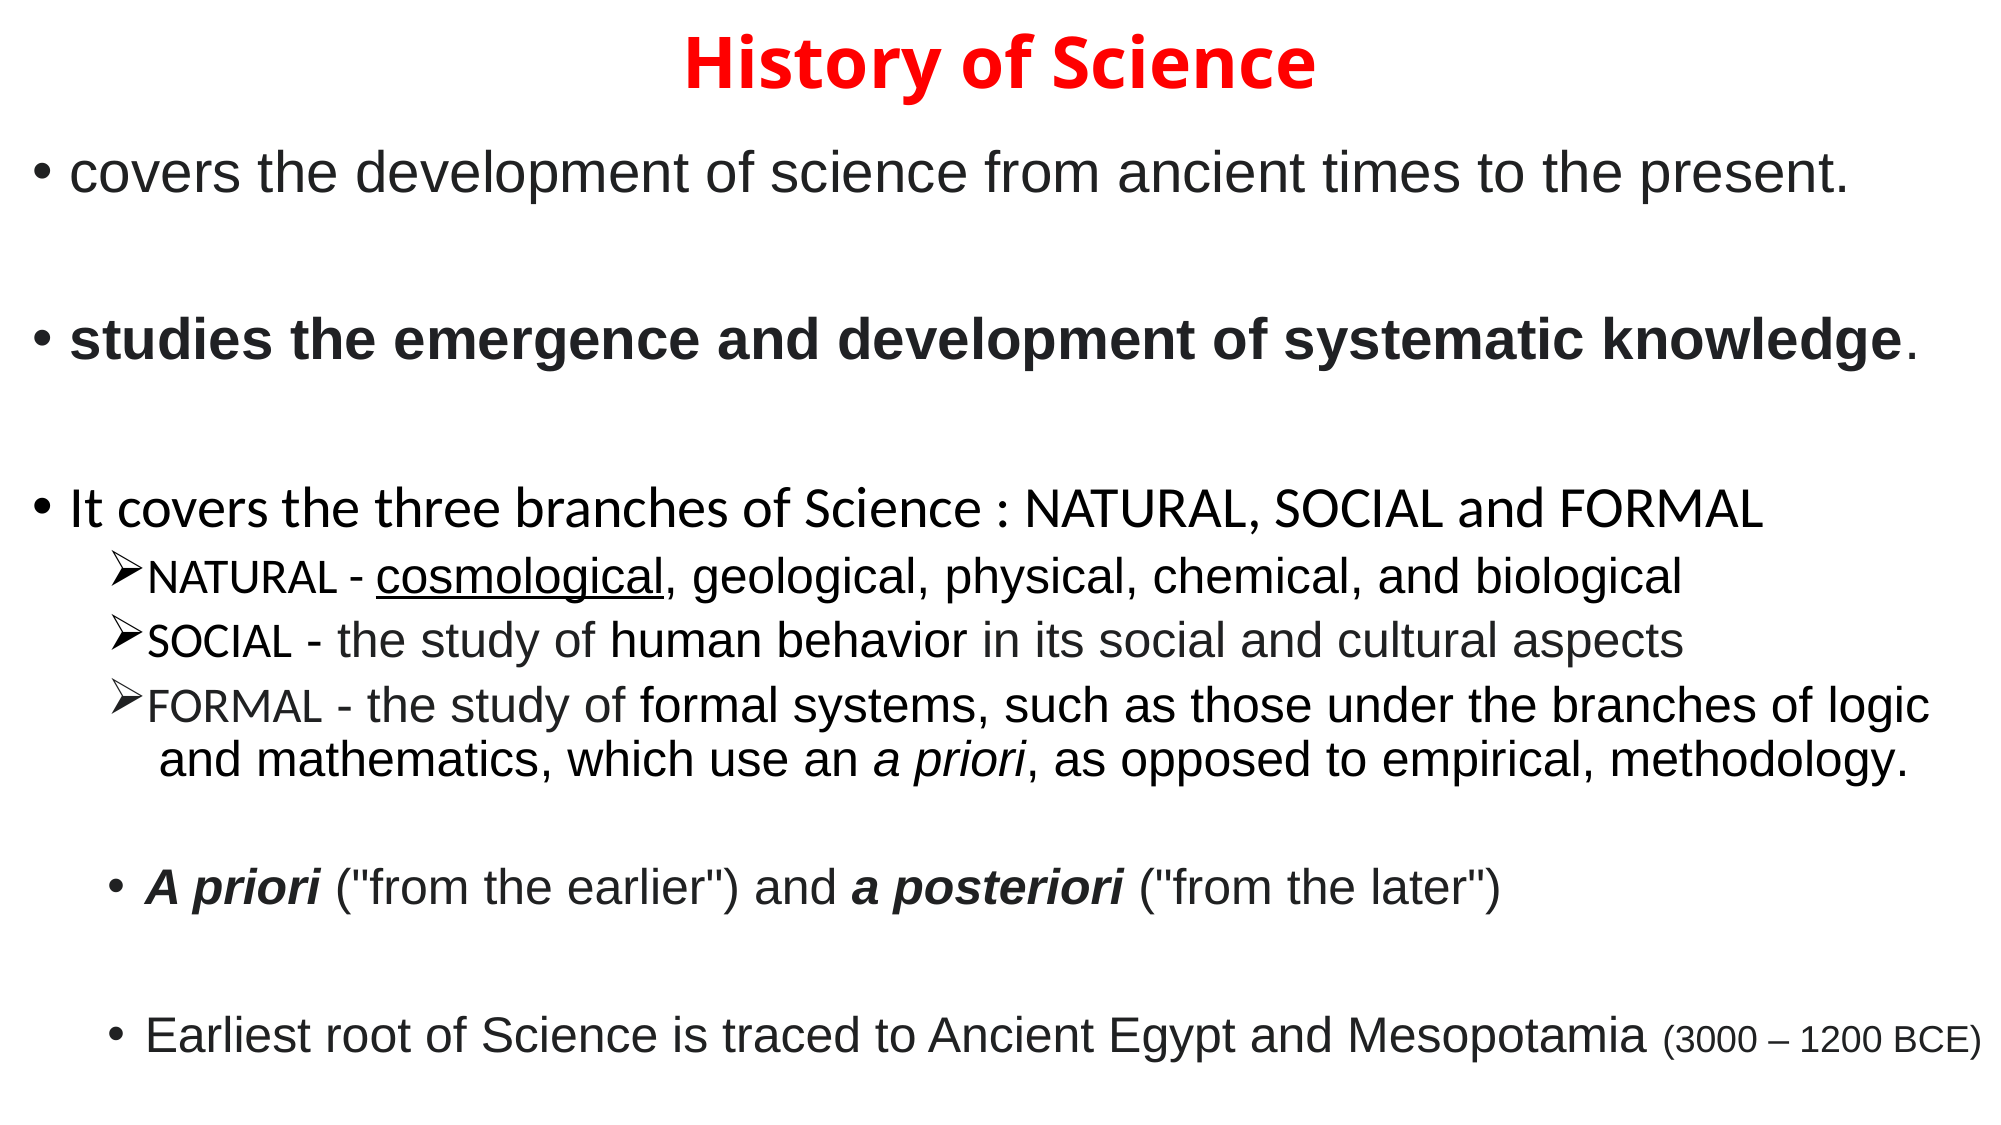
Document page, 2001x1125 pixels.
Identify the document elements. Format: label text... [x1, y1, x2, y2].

list covers the development of science from ancient times to the present. studies the emergence and development of systematic knowledge. It covers the three branches of Science : NATURAL, SOCIAL and FORMAL NATURAL - cosmological, geological, physical, chemical, and biological SOCIAL - the study of human behavior in its social and cultural aspects FORMAL - the study of formal systems, such as those under the branches of logic and mathematics, which use an a priori, as opposed to empirical, methodology. A priori ("from the earlier") and a posteriori ("from the later") Earliest root of Science is traced to Ancient Egypt and Mesopotamia (3000 – 1200 BCE) [17, 134, 2000, 1090]
title History of Science [137, 19, 1863, 112]
